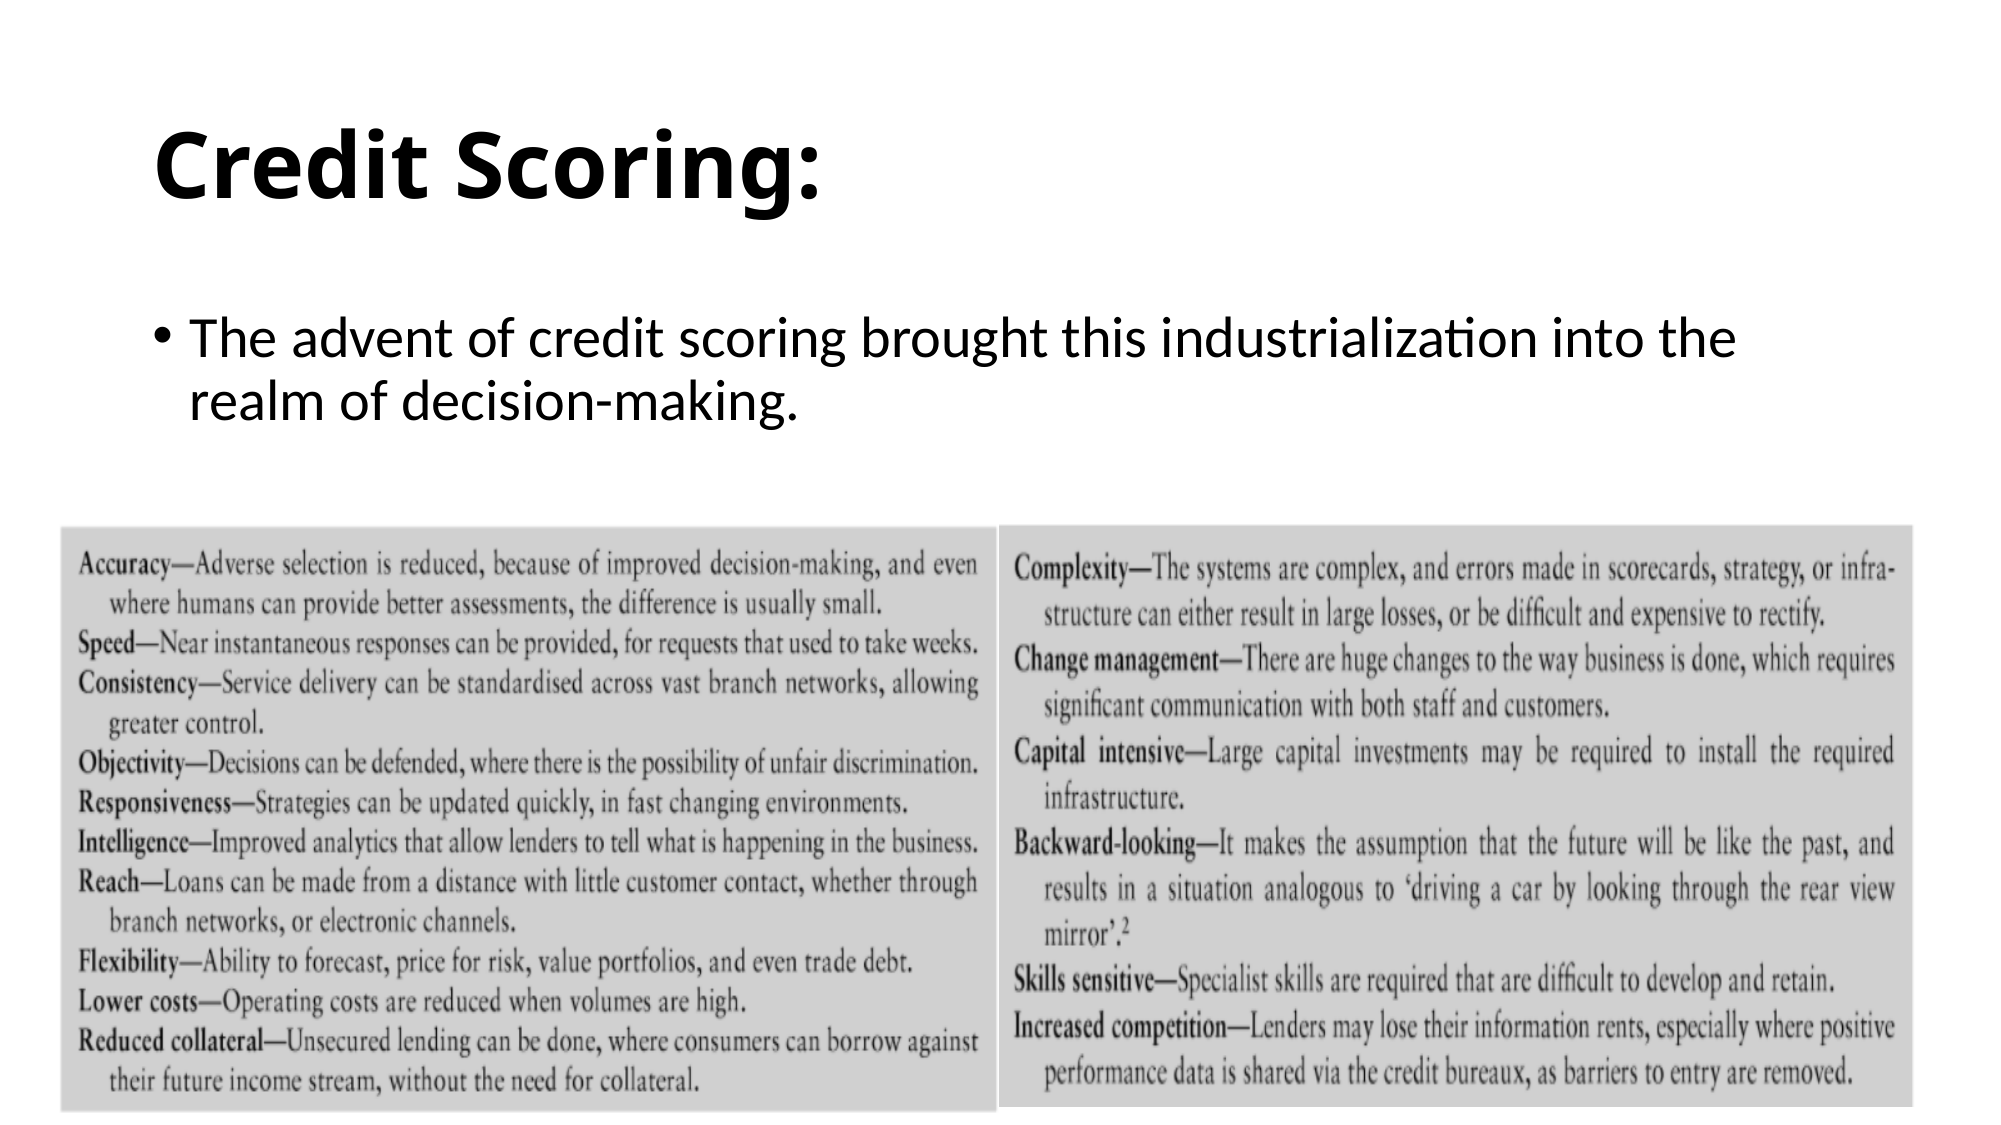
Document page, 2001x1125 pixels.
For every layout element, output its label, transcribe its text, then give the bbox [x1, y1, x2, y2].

list The advent of credit scoring brought this industrialization into the realm of decision-making. [137, 299, 1863, 524]
title Credit Scoring: [137, 59, 1863, 278]
picture [59, 520, 1916, 1120]
